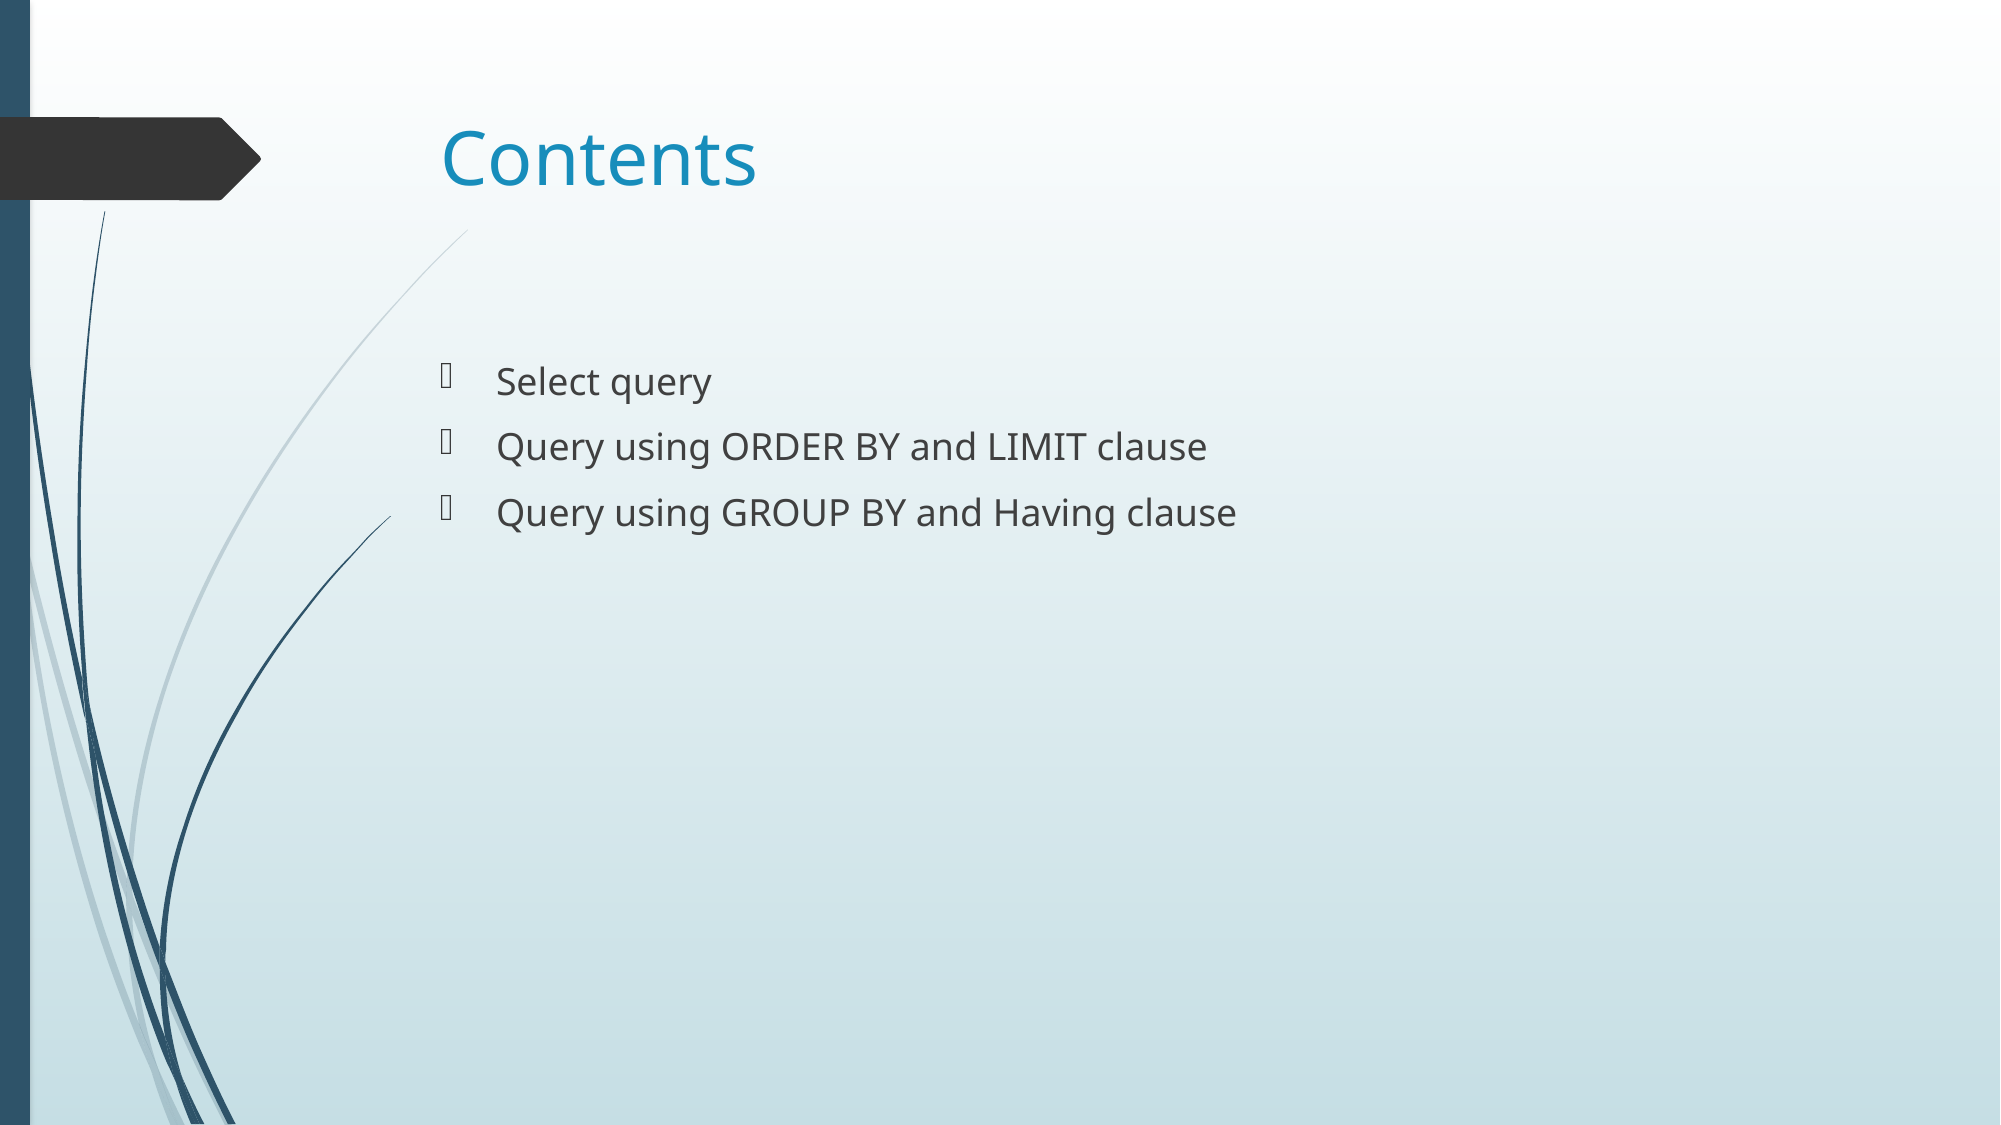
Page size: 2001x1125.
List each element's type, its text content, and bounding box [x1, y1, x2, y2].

list Select query Query using ORDER BY and LIMIT clause Query using GROUP BY and Having clause [424, 350, 1888, 970]
title Contents [425, 102, 1888, 313]
